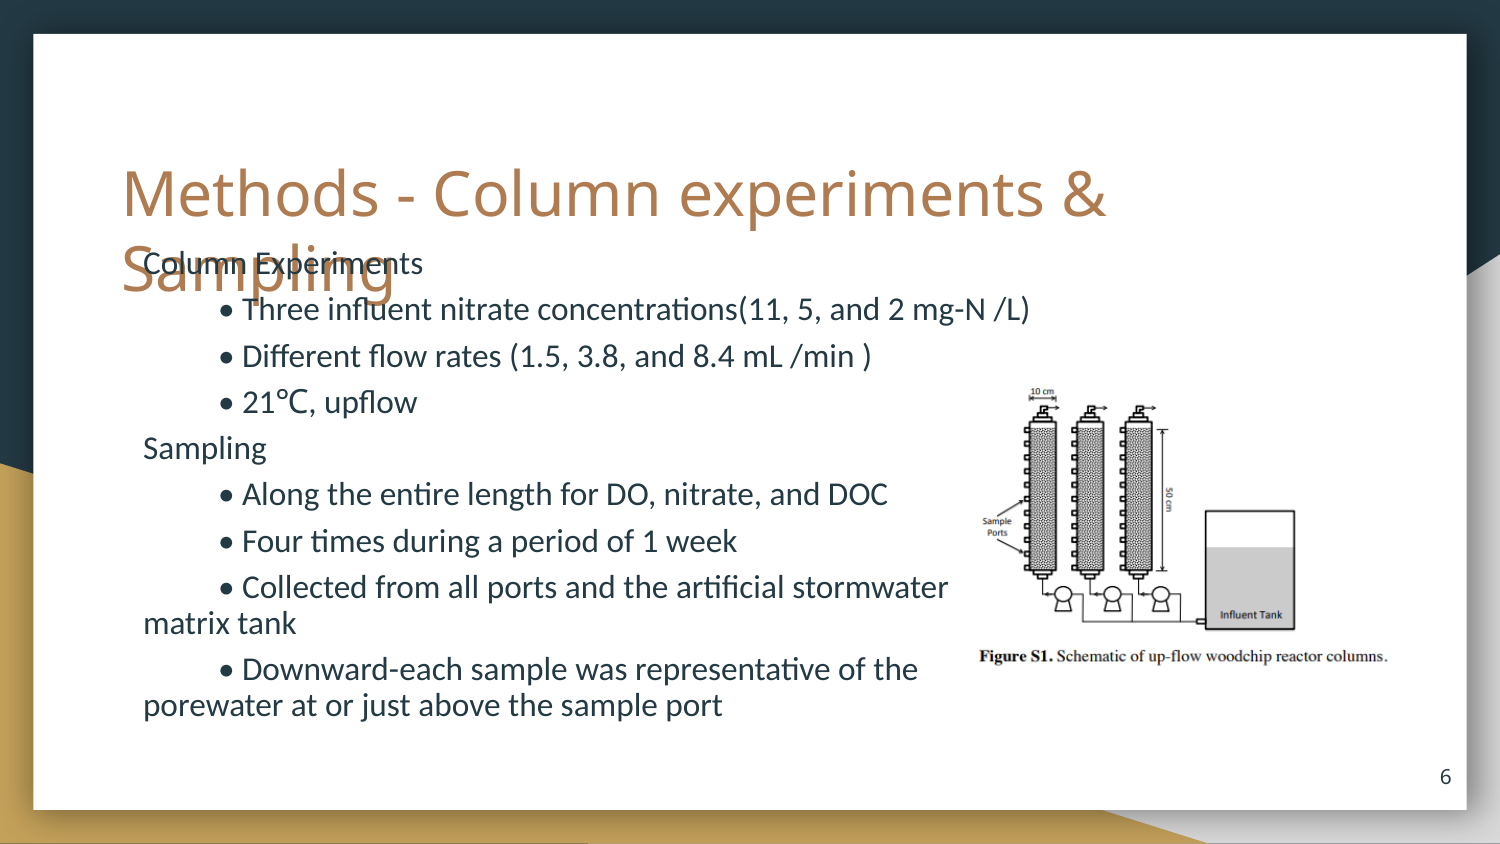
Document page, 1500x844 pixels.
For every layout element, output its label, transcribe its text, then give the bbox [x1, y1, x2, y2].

picture [972, 387, 1394, 674]
title Methods - Column experiments & Sampling [106, 138, 1366, 261]
slide_number ‹#› [1376, 745, 1467, 810]
list Column Experiments • Three influent nitrate concentrations(11, 5, and 2 mg-N /L) • Different flow rates (1.5, 3.8, and 8.4 mL /min ) • 21℃, upflow Sampling • Along the entire length for DO, nitrate, and DOC • Four times during a period of 1 week • Collected from all ports and the artificial stormwater matrix tank • Downward-each sample was representative of the porewater at or just above the sample port [128, 230, 1053, 633]
